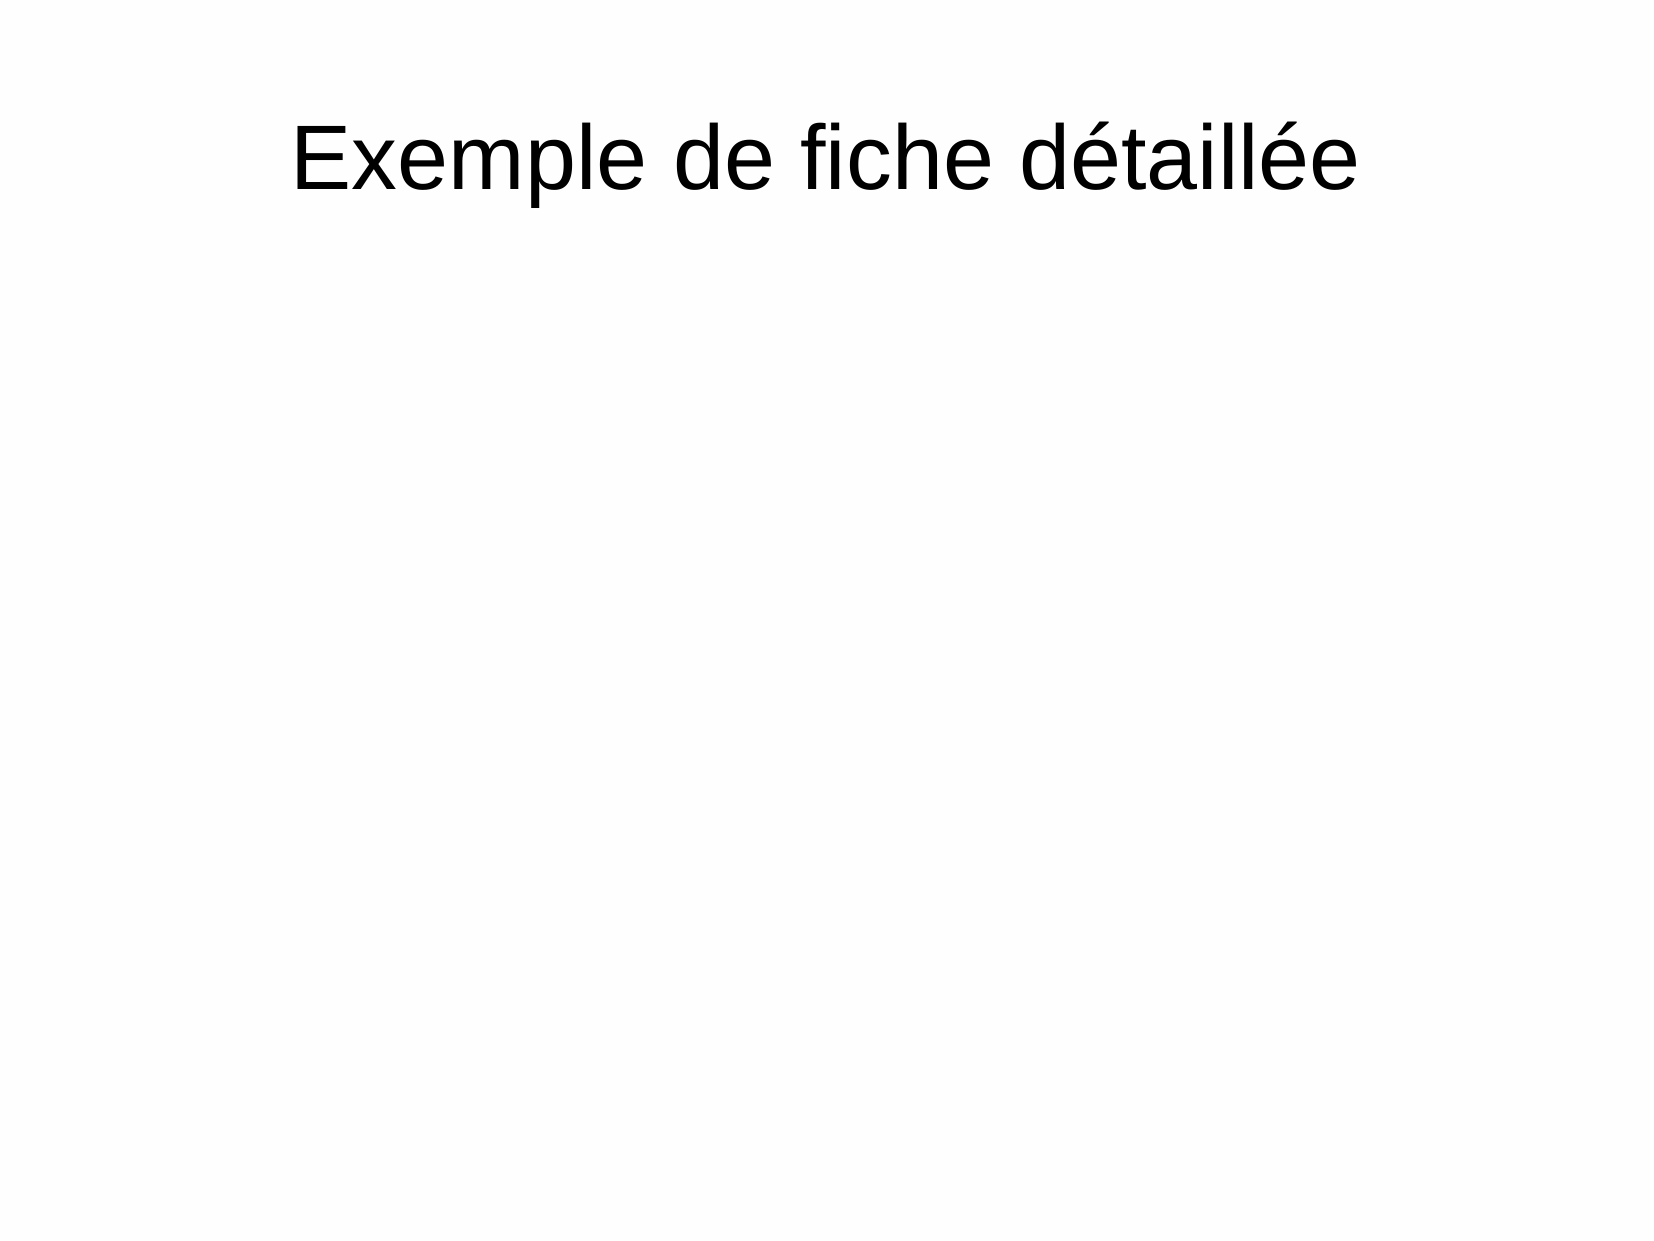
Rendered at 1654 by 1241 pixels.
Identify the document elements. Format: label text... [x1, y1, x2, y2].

title Exemple de fiche détaillée [82, 49, 1571, 257]
